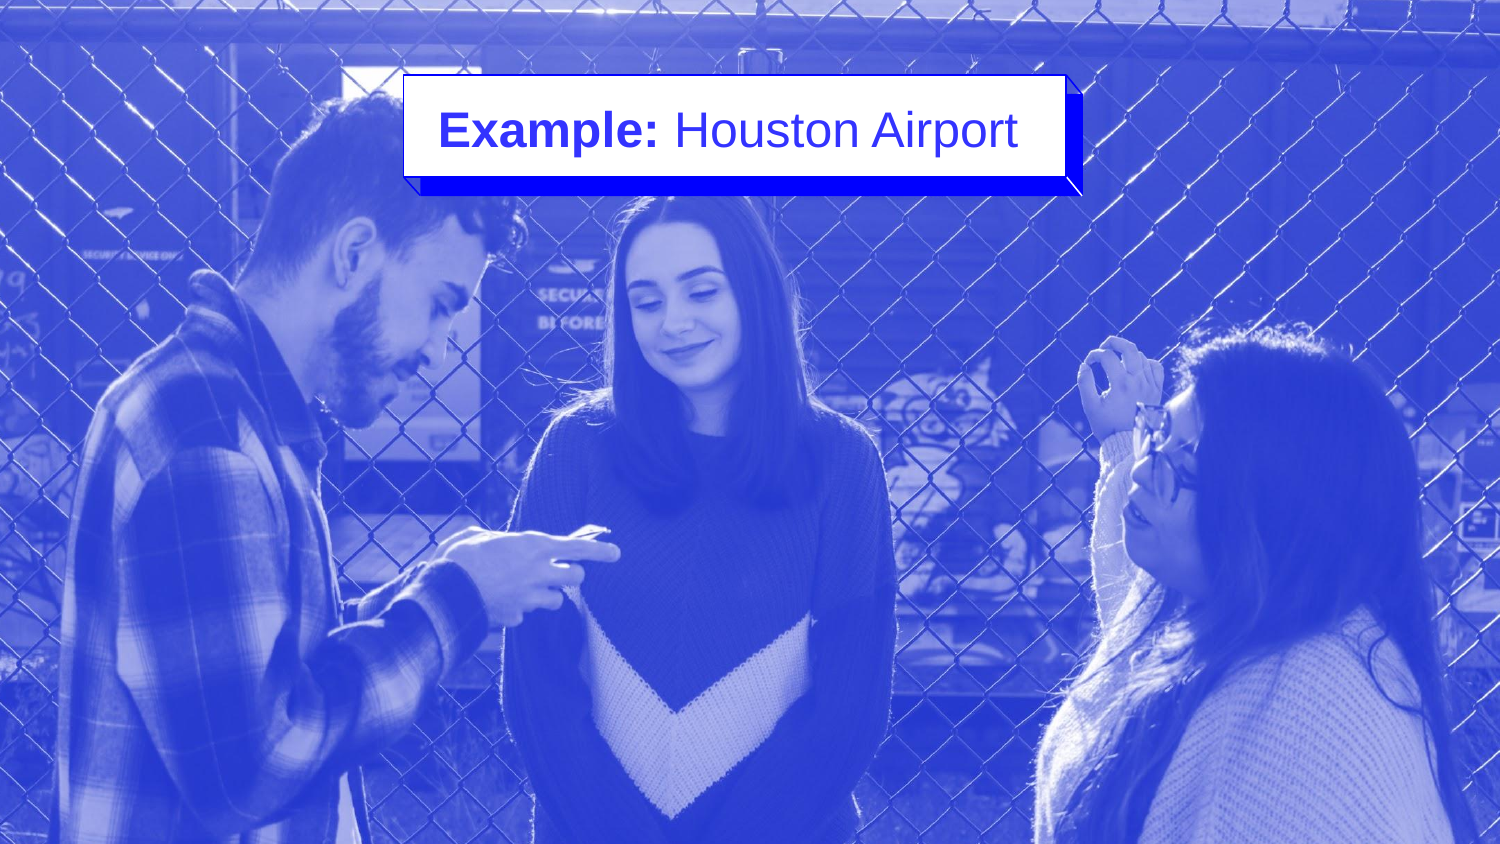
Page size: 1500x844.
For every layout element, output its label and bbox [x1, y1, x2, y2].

text_box [403, 74, 1084, 197]
picture [0, 0, 1500, 844]
